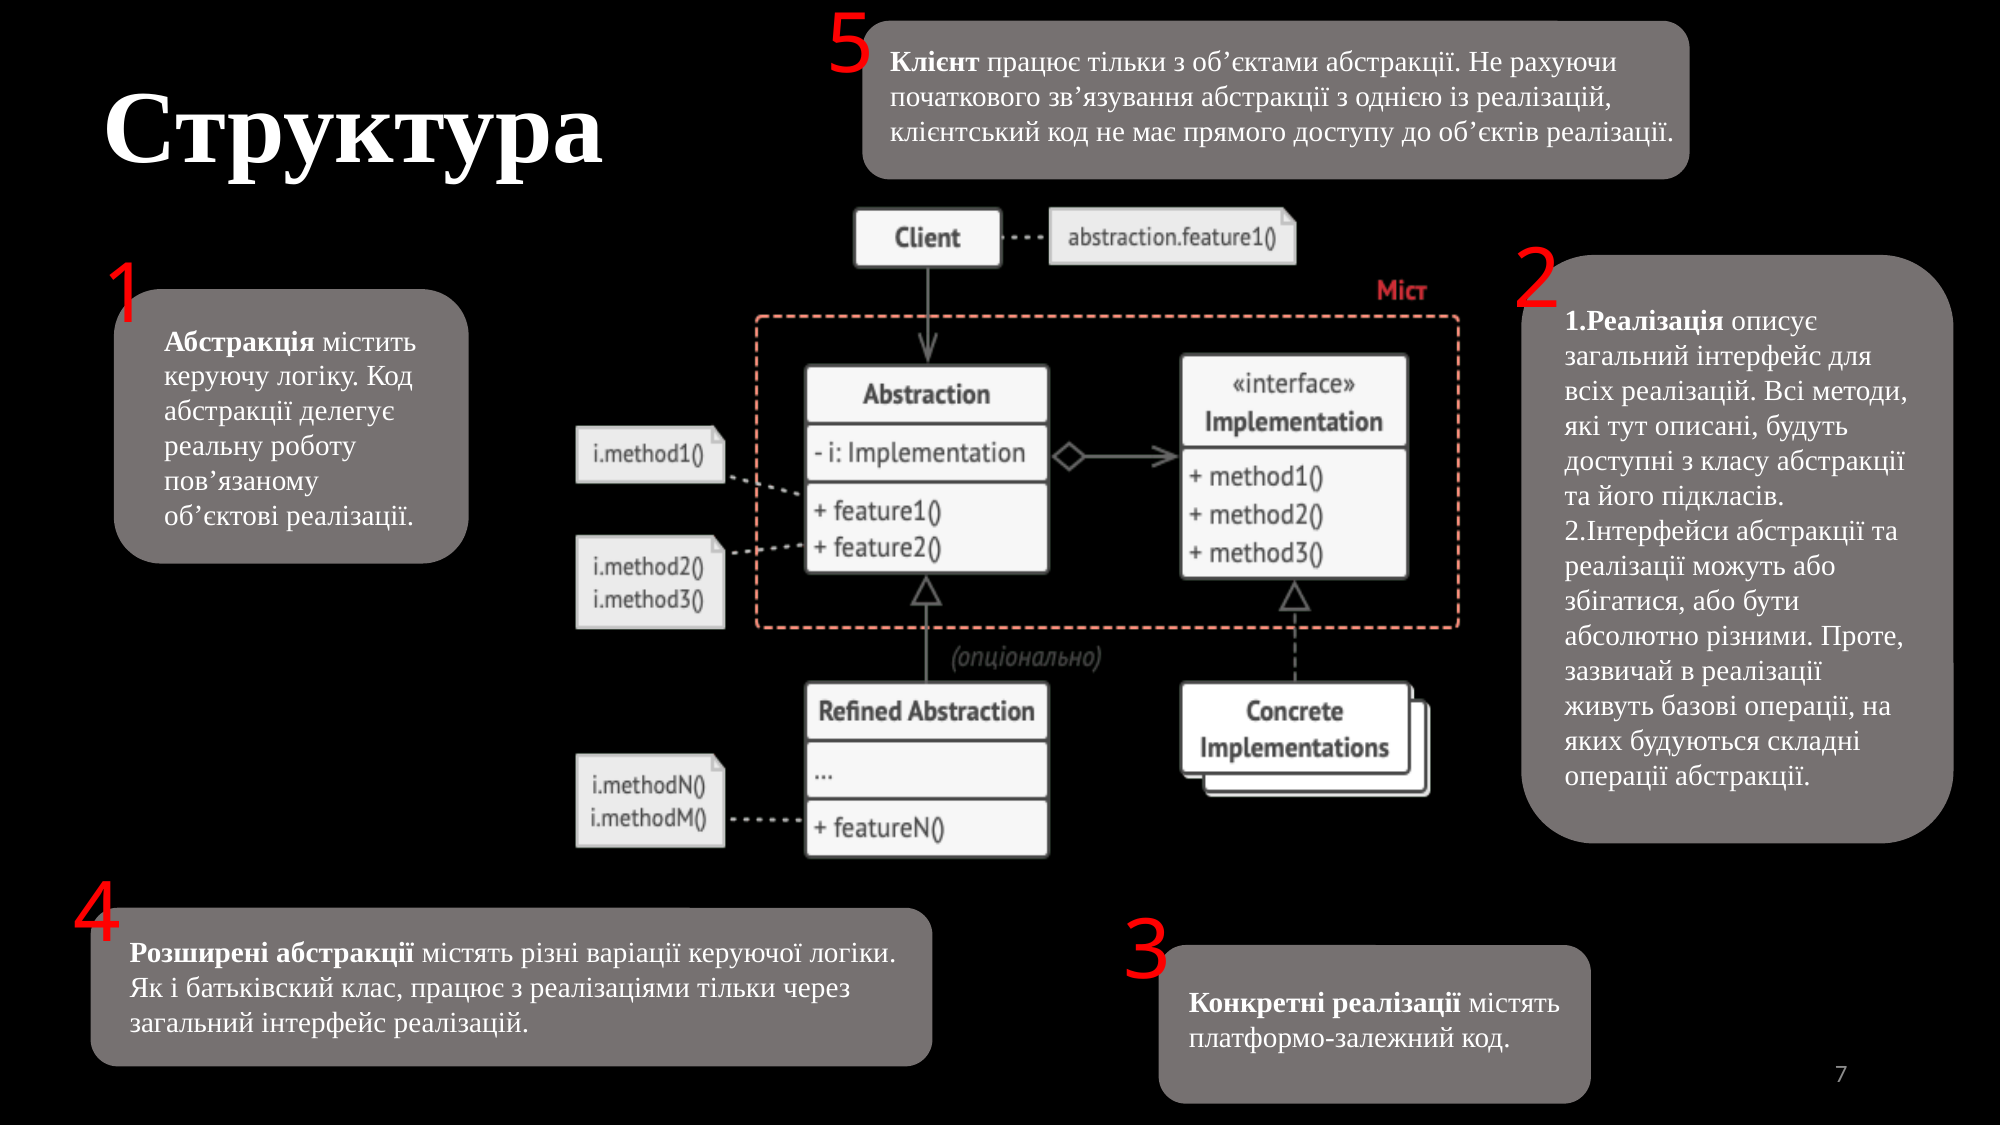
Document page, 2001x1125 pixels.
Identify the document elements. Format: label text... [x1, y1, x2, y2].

title Структура [59, 58, 811, 276]
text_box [811, 0, 1701, 192]
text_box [59, 850, 932, 1083]
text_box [87, 232, 468, 577]
slide_number 7 [1593, 1042, 1863, 1103]
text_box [1498, 216, 1953, 843]
picture [561, 191, 1475, 883]
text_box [1109, 887, 1593, 1103]
